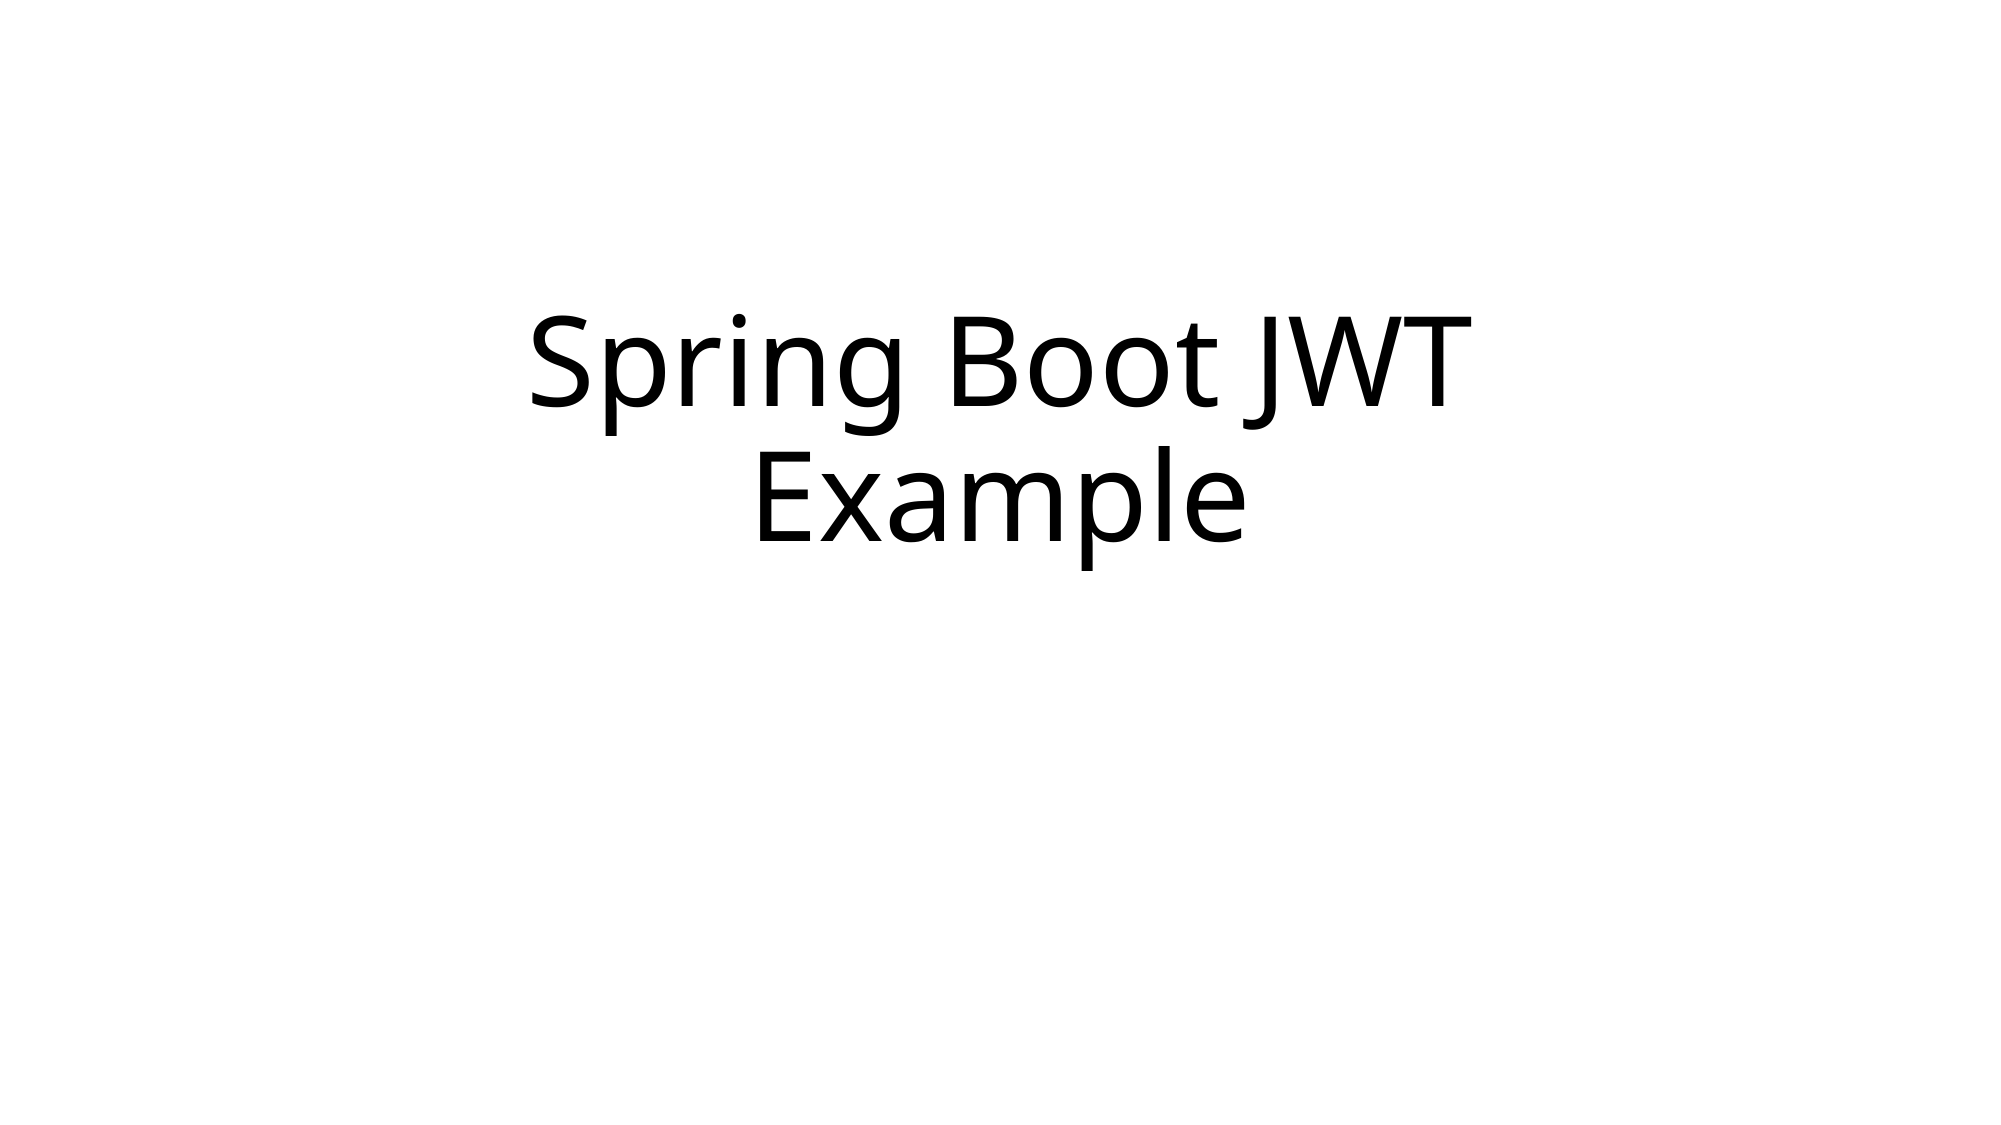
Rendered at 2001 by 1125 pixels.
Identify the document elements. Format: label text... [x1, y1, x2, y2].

title Spring Boot JWT Example [249, 184, 1750, 576]
